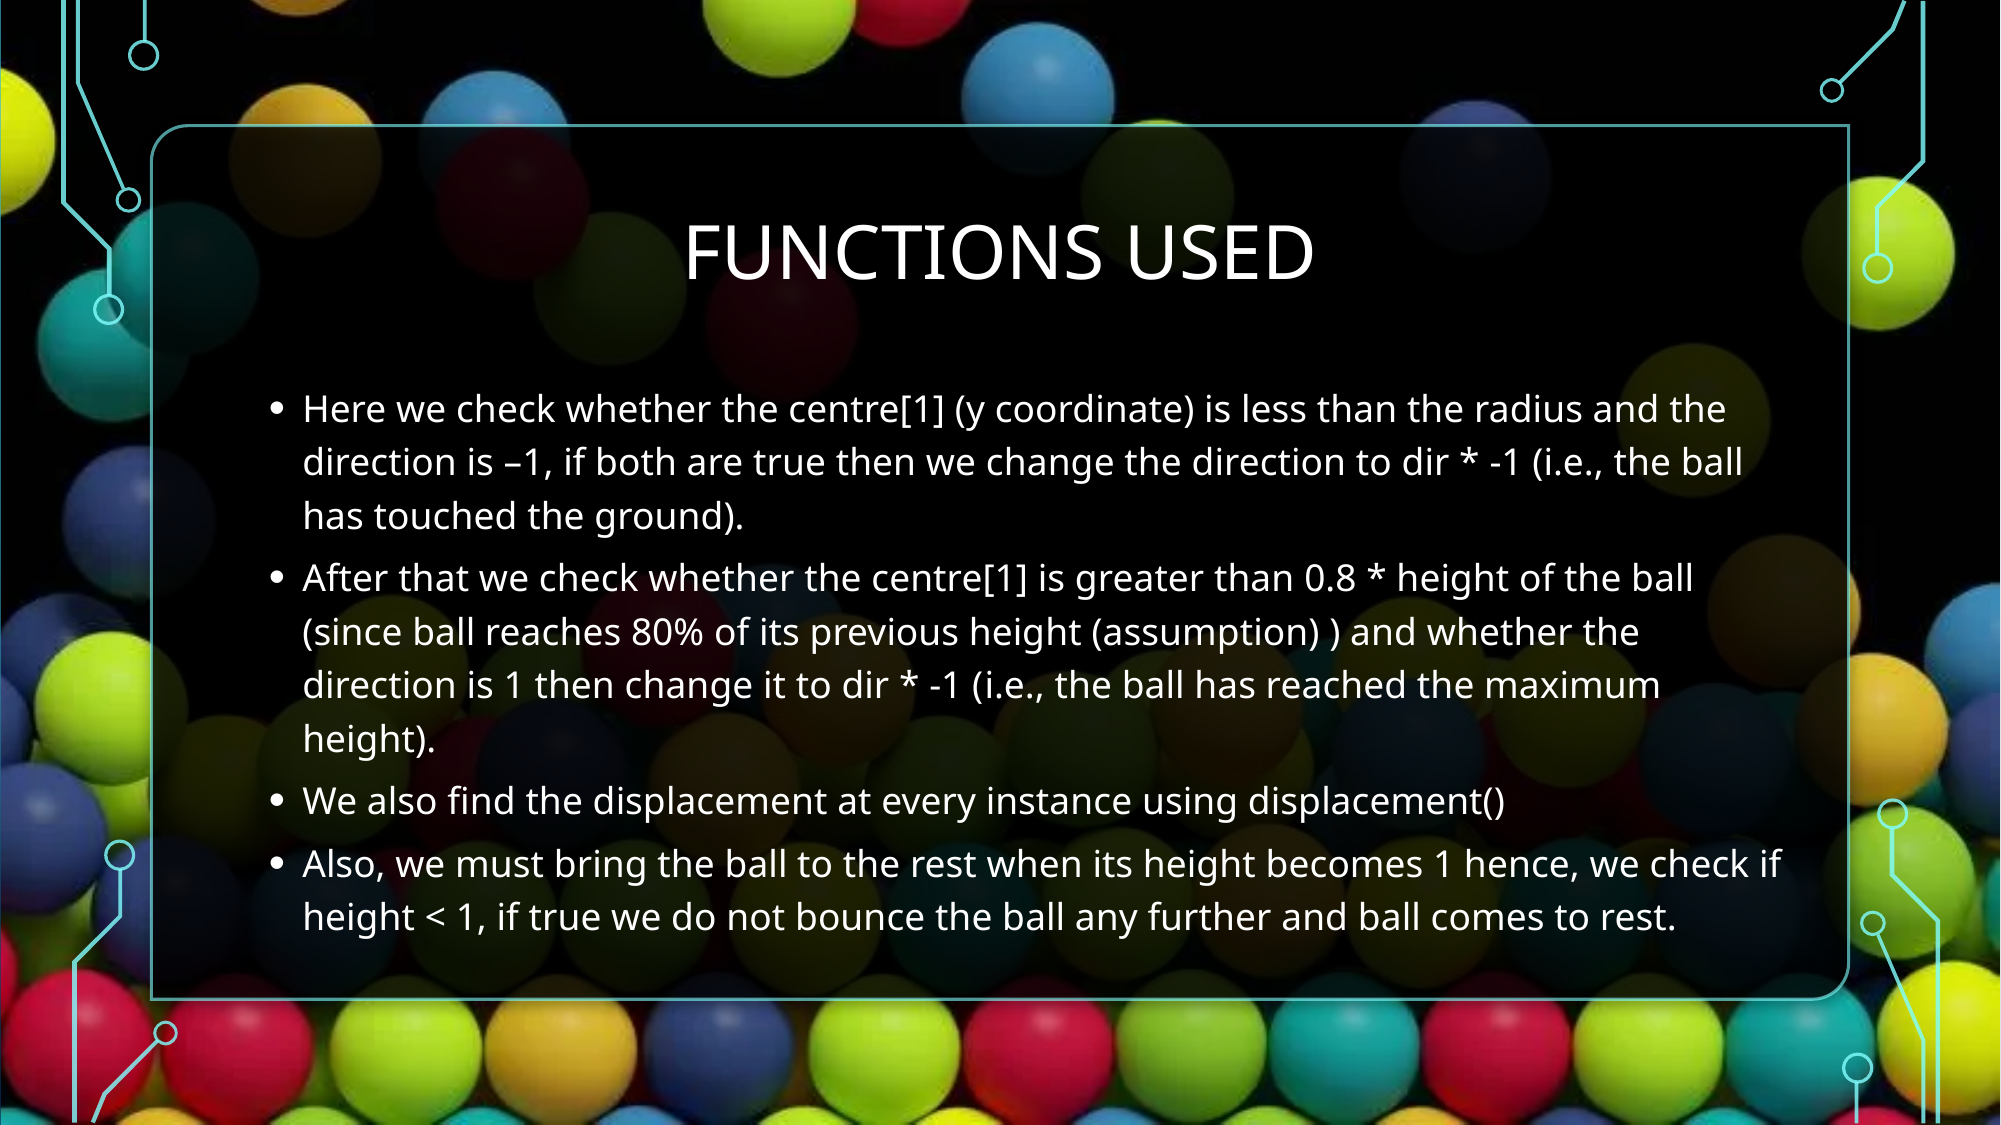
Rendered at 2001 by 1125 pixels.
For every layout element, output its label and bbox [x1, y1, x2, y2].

text_box [60, 0, 1941, 1124]
picture [0, 0, 2000, 1125]
